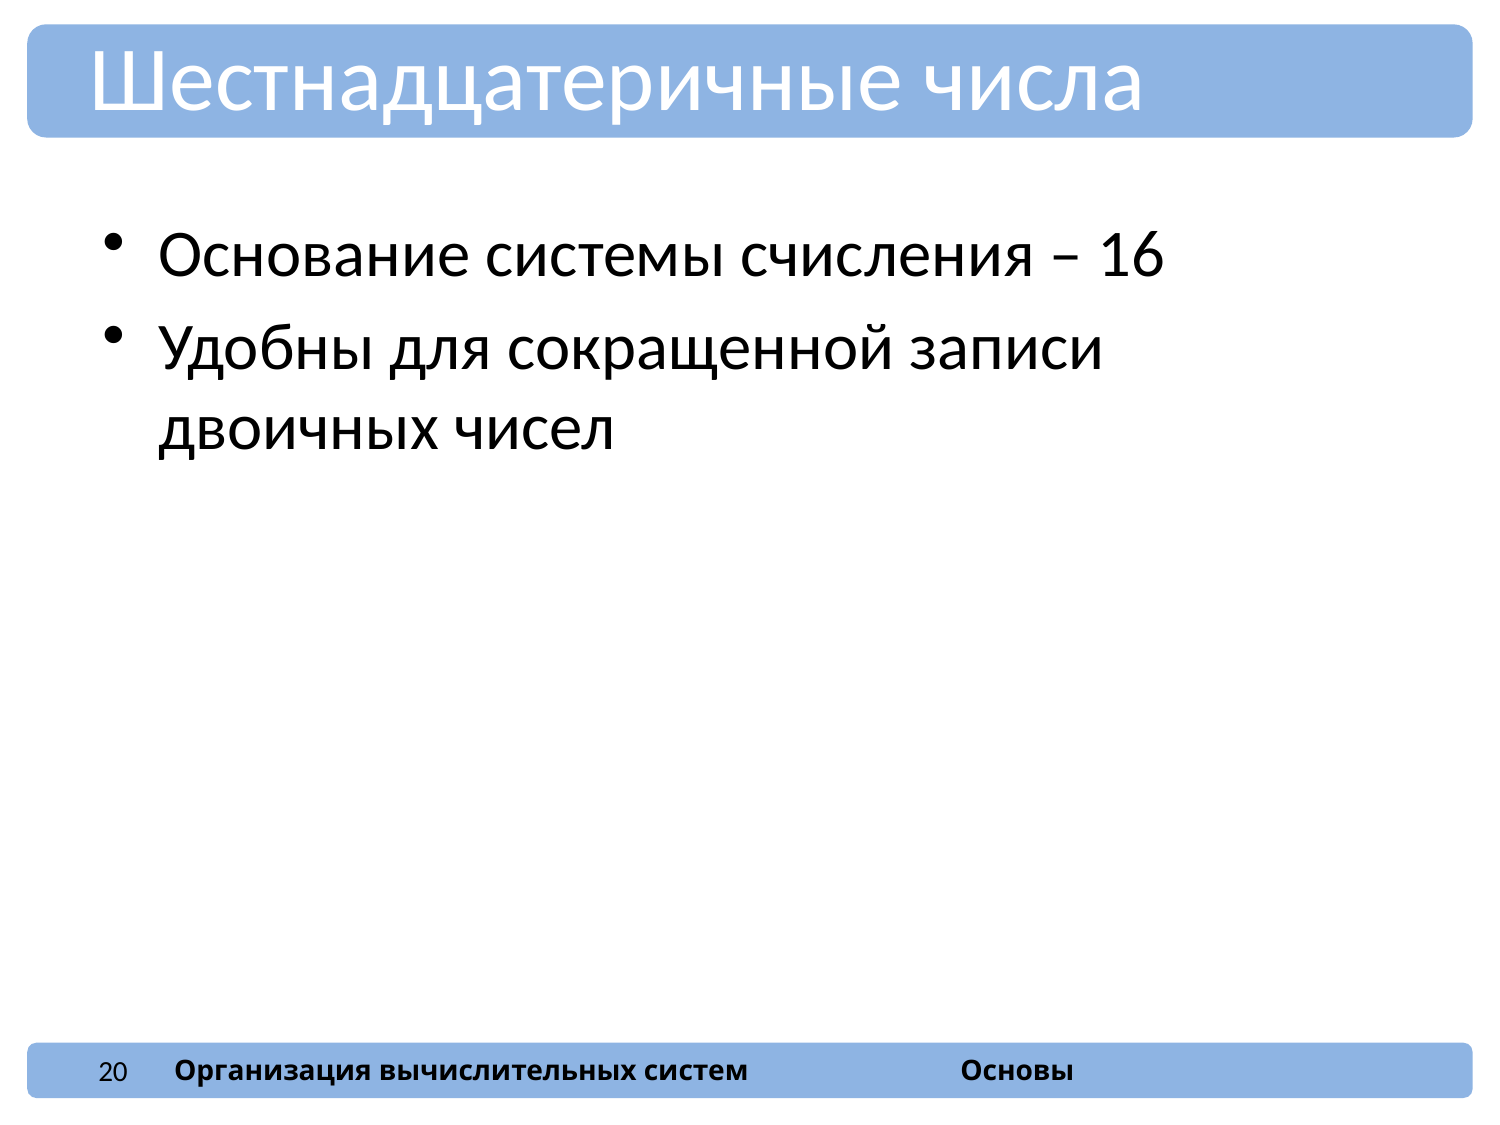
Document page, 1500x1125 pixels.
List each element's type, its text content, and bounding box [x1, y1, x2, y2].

text_box Основание системы счисления – 16 Удобны для сокращенной записи двоичных чисел [87, 202, 1363, 1015]
text_box [87, 174, 1413, 1025]
text_box Шестнадцатеричные числа [75, 11, 1375, 136]
slide_number 20 [0, 1044, 143, 1096]
